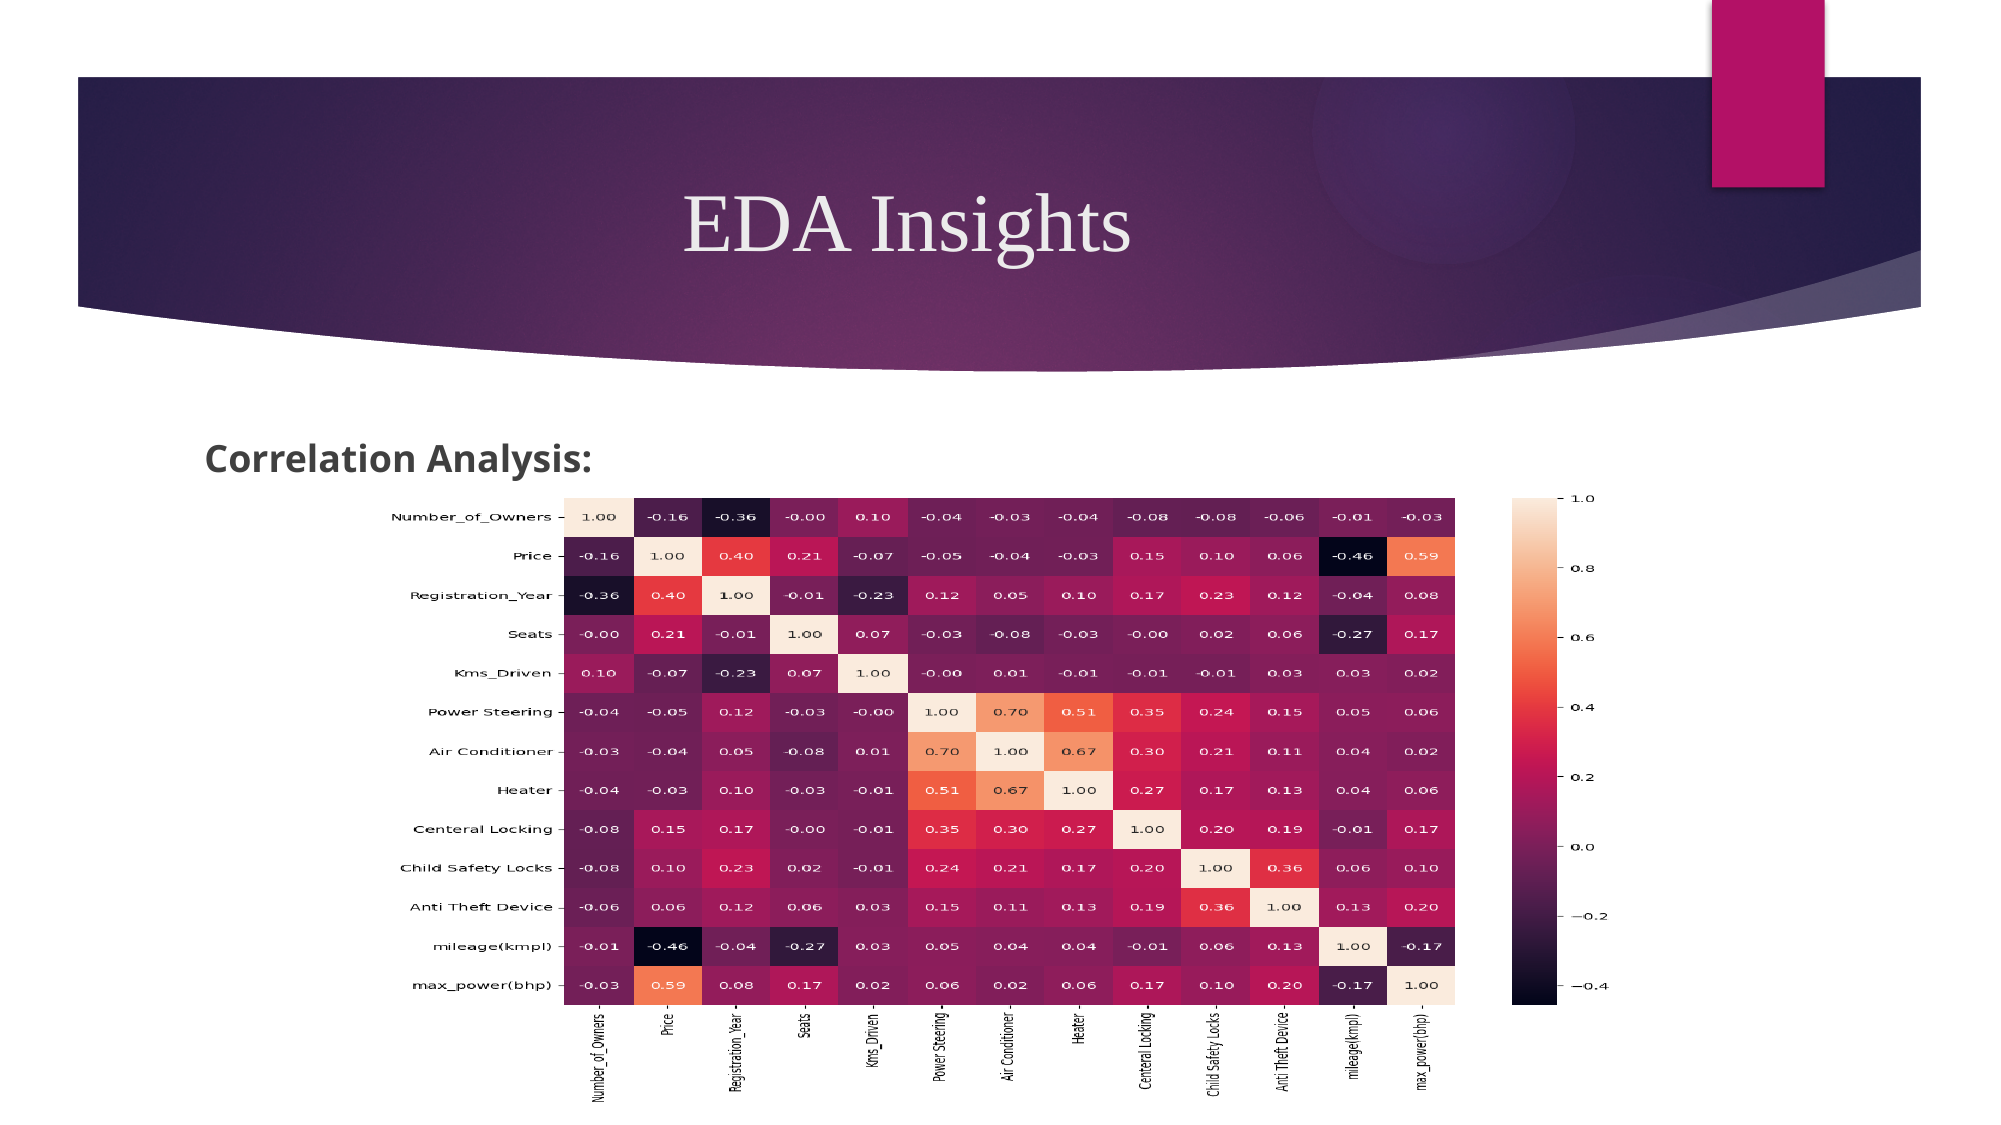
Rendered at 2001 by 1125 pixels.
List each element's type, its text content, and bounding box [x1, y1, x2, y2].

title EDA Insights [189, 159, 1627, 276]
list Correlation Analysis: [189, 427, 1638, 988]
picture [379, 488, 1621, 1107]
